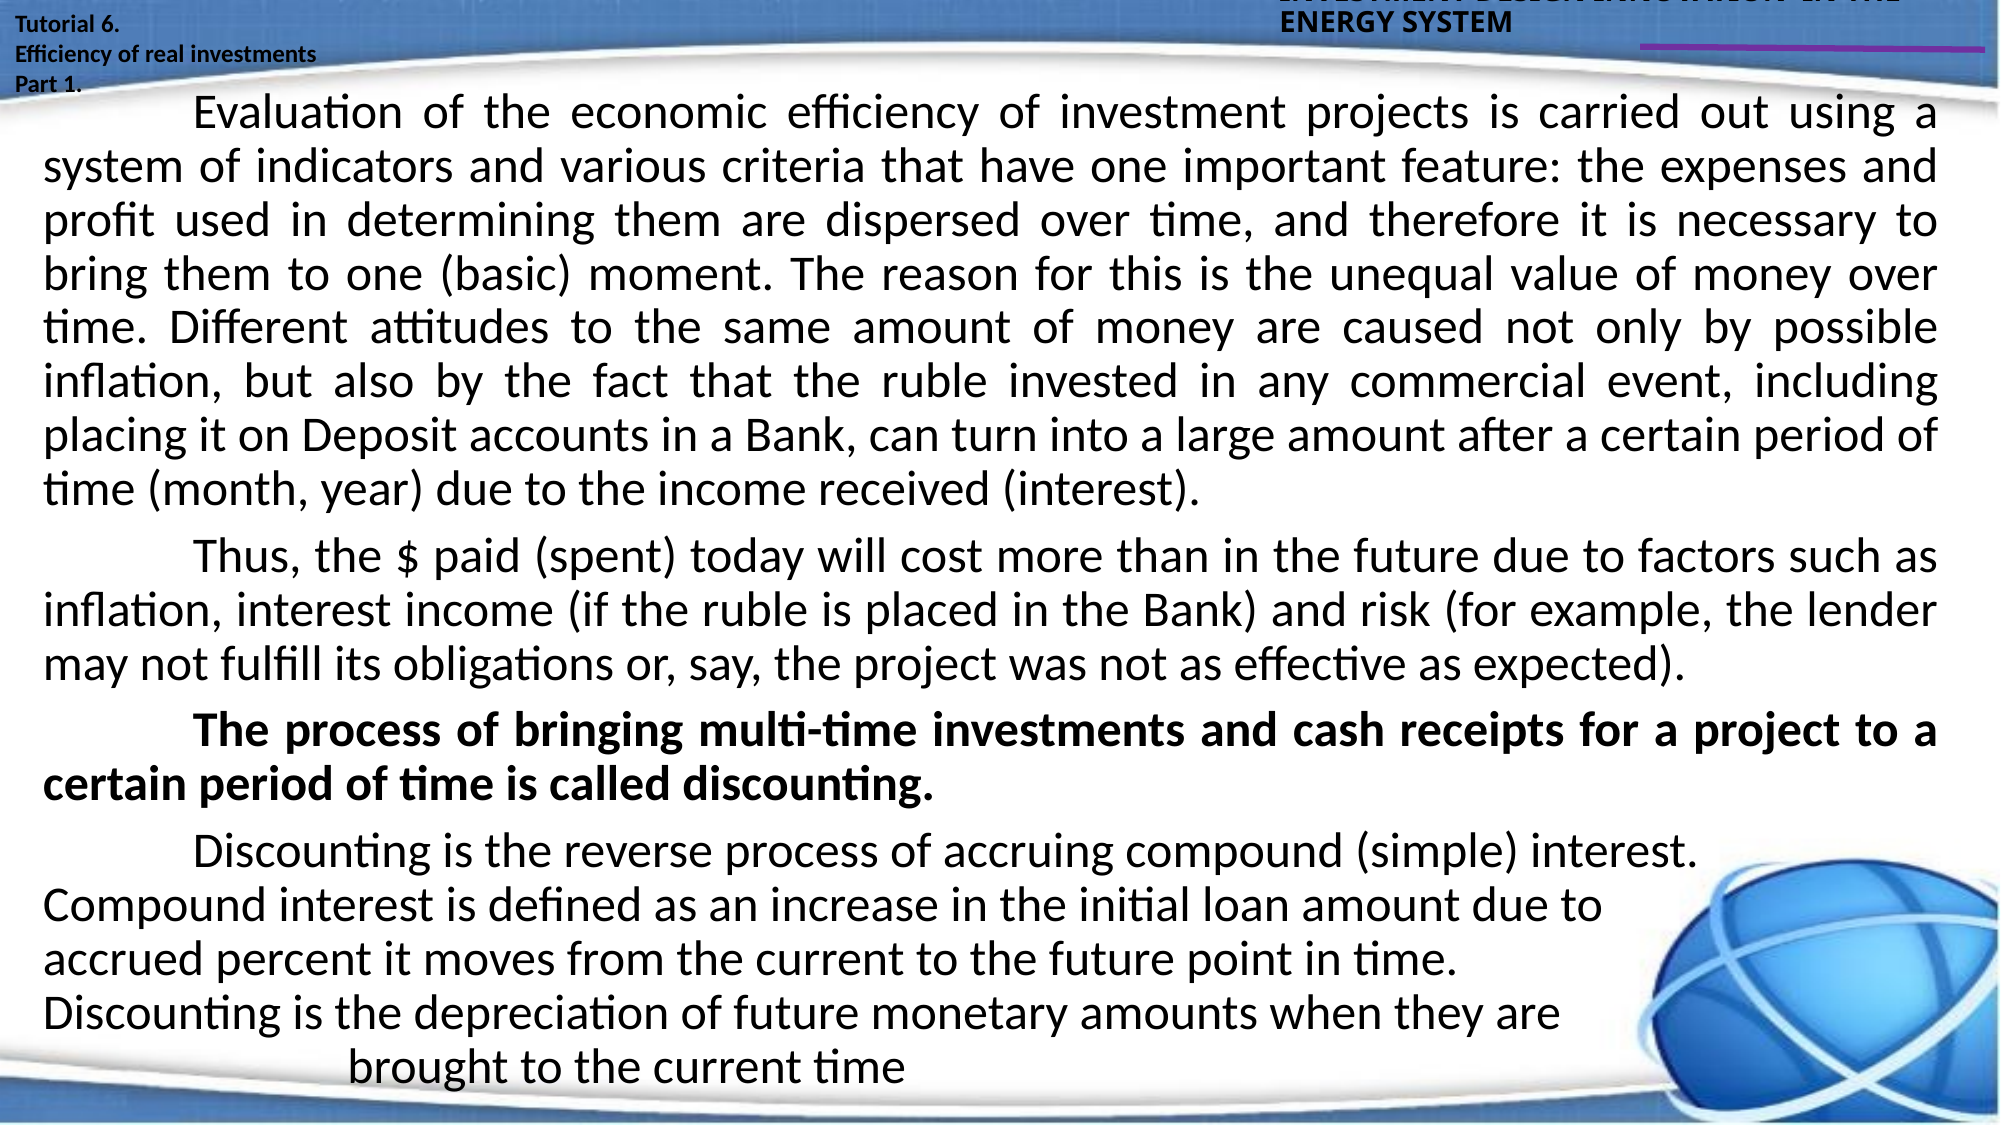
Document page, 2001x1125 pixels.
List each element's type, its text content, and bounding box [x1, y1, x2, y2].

text_box Tutorial 6. Efficiency of real investments Part 1. [0, 0, 343, 105]
text_box INVESTMENT DESIGN INNOVATION IN THE ENERGY SYSTEM [1264, 0, 2000, 47]
list Evaluation of the economic efficiency of investment projects is carried out using a system of indicators and various criteria that have one important feature: the expenses and profit used in determining them are dispersed over time, and therefore it is necessary to bring them to one (basic) moment. The reason for this is the unequal value of money over time. Different attitudes to the same amount of money are caused not only by possible inflation, but also by the fact that the ruble invested in any commercial event, including placing it on Deposit accounts in a Bank, can turn into a large amount after a certain period of time (month, year) due to the income received (interest). Thus, the $ paid (spent) today will cost more than in the future due to factors such as inflation, interest income (if the ruble is placed in the Bank) and risk (for example, the lender may not fulfill its obligations or, say, the project was not as effective as expected). The process of bringing multi-time investments and cash receipts for a project to a certain period of time is called discounting. Discounting is the reverse process of accruing compound (simple) interest. Compound interest is defined as an increase in the initial loan amount due to accrued percent it moves from the current to the future point in time. Discounting is the depreciation of future monetary amounts when they are . brought to the current time [27, 77, 1955, 1100]
picture [0, 0, 2001, 1125]
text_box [1640, 46, 1986, 50]
